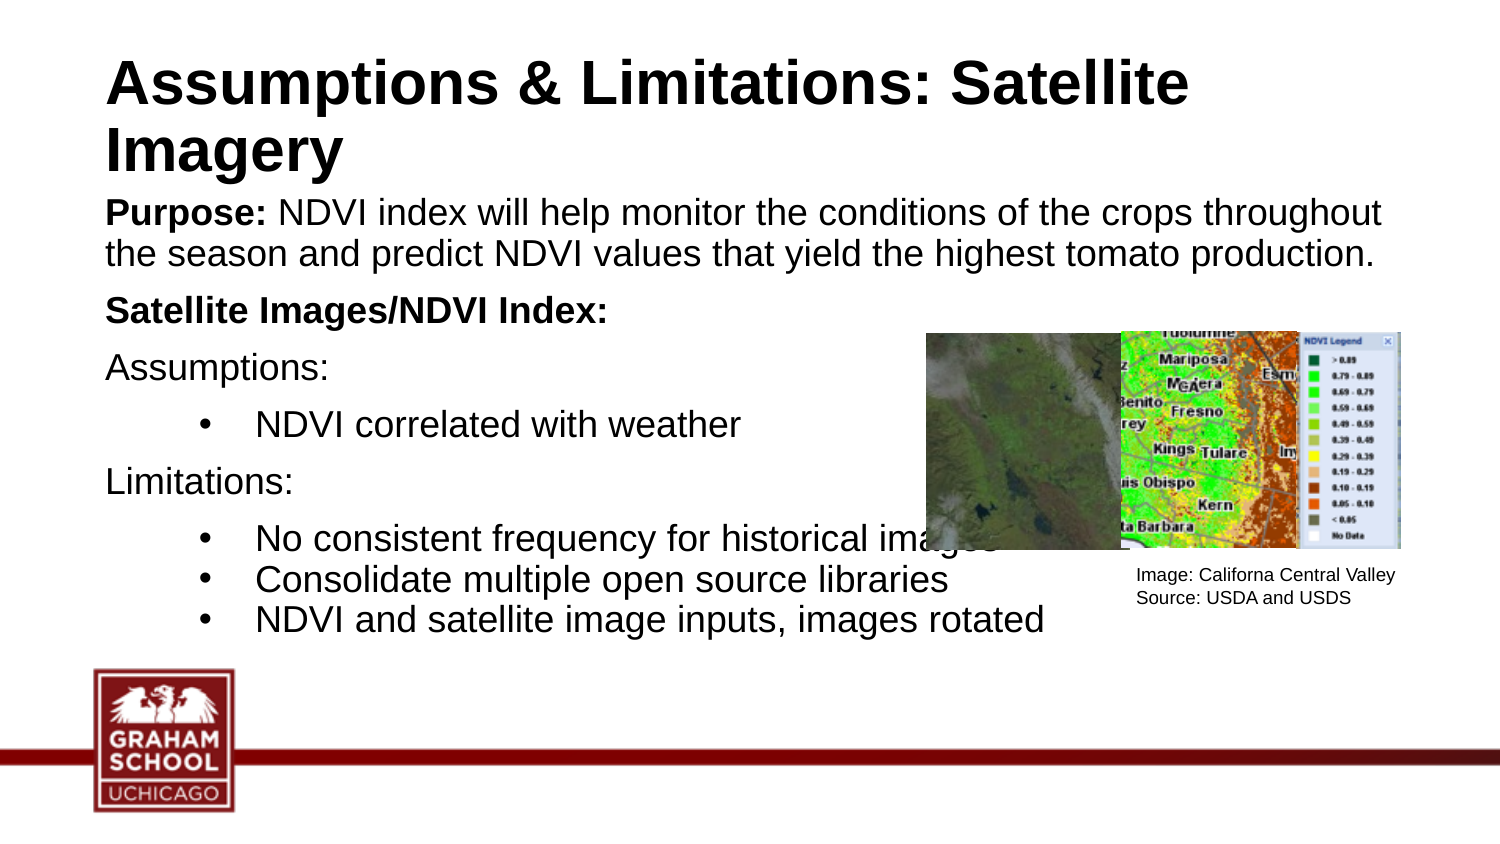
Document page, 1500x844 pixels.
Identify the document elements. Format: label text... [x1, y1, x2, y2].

list Purpose: NDVI index will help monitor the conditions of the crops throughout the season and predict NDVI values that yield the highest tomato production. Satellite Images/NDVI Index: Assumptions: NDVI correlated with weather Limitations: No consistent frequency for historical images Consolidate multiple open source libraries NDVI and satellite image inputs, images rotated [93, 187, 1407, 612]
text_box Image: Californa Central Valley Source: USDA and USDS [1120, 547, 1425, 587]
title Assumptions & Limitations: Satellite Imagery [93, 44, 1407, 187]
picture [0, 0, 1500, 844]
